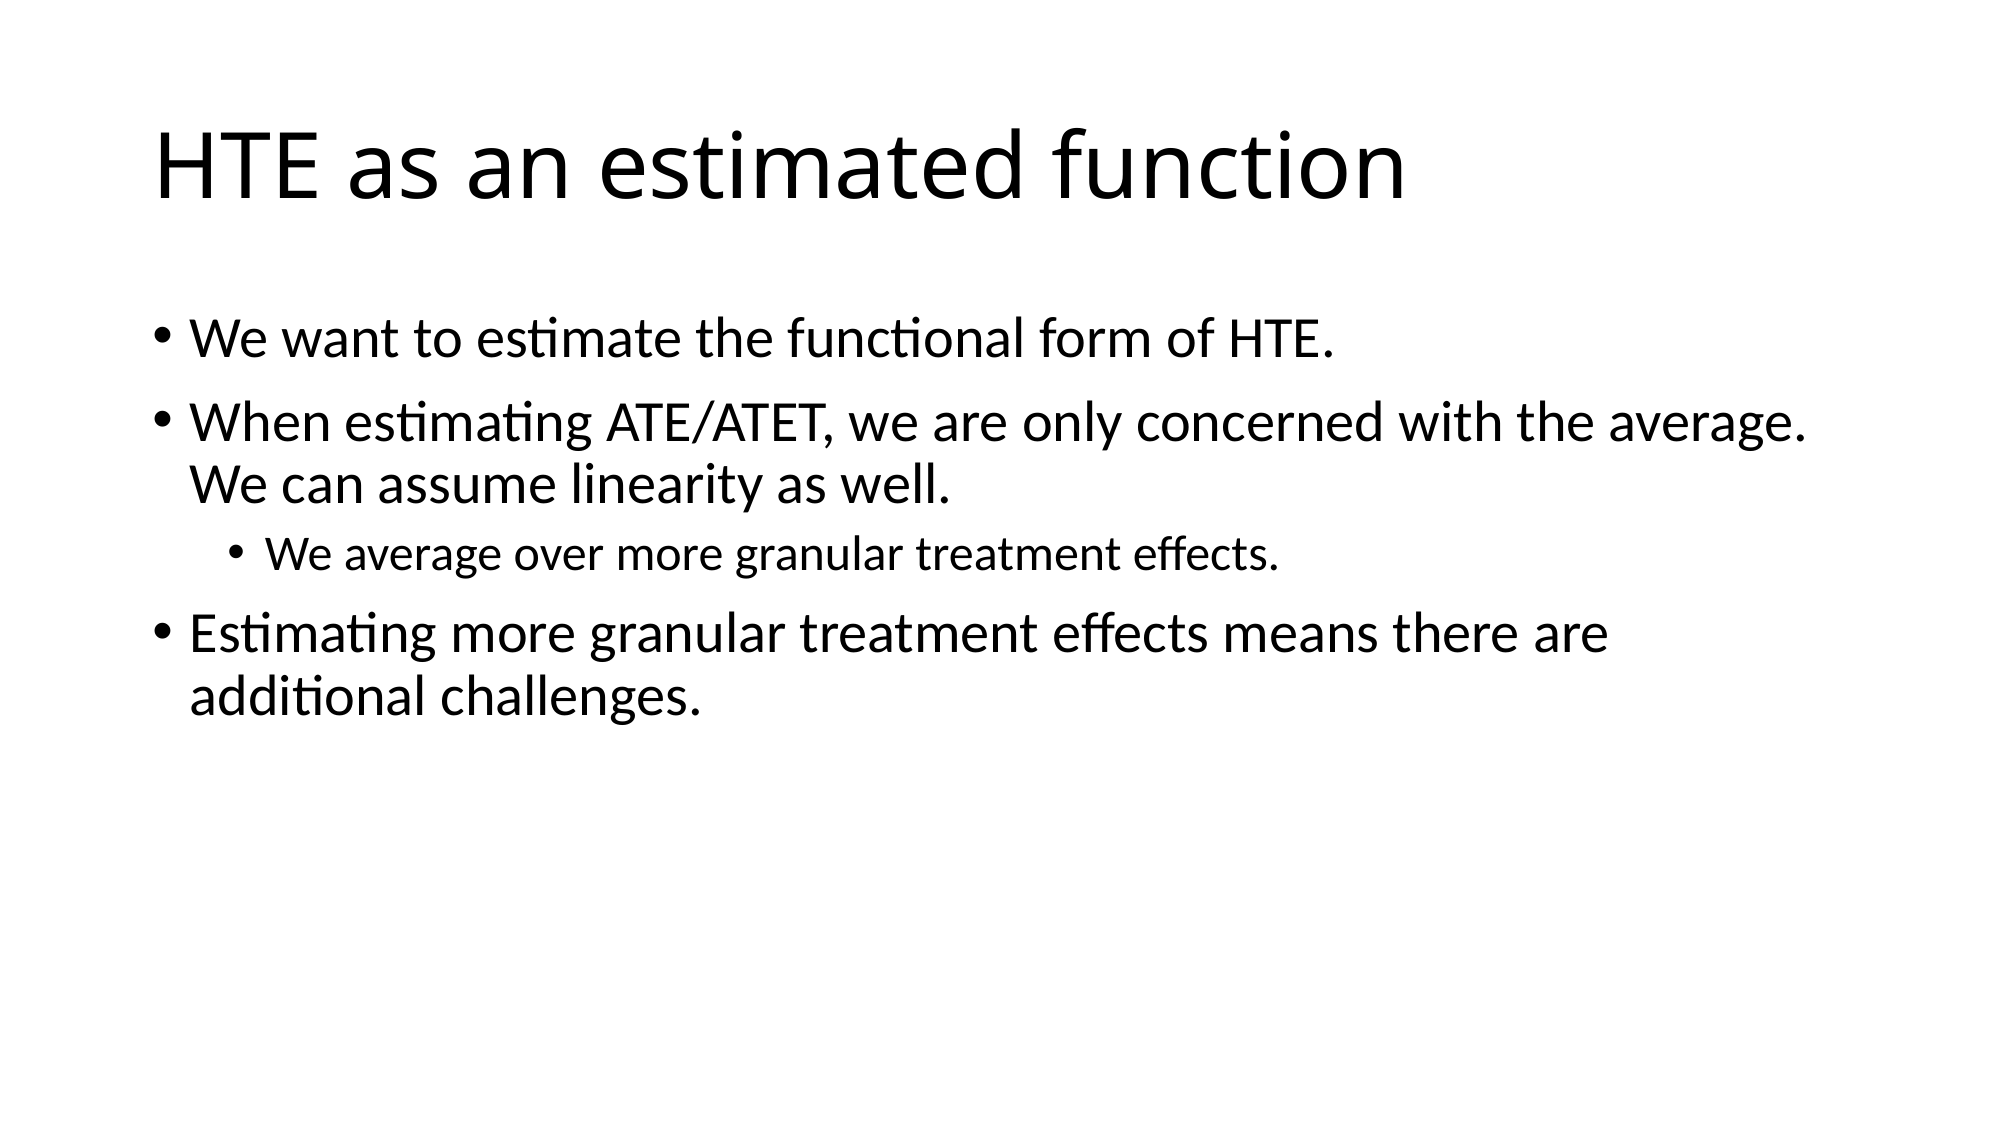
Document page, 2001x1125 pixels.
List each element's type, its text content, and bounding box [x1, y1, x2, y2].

list We want to estimate the functional form of HTE. When estimating ATE/ATET, we are only concerned with the average. We can assume linearity as well. We average over more granular treatment effects. Estimating more granular treatment effects means there are additional challenges. [137, 299, 1863, 1014]
title HTE as an estimated function [137, 59, 1863, 278]
